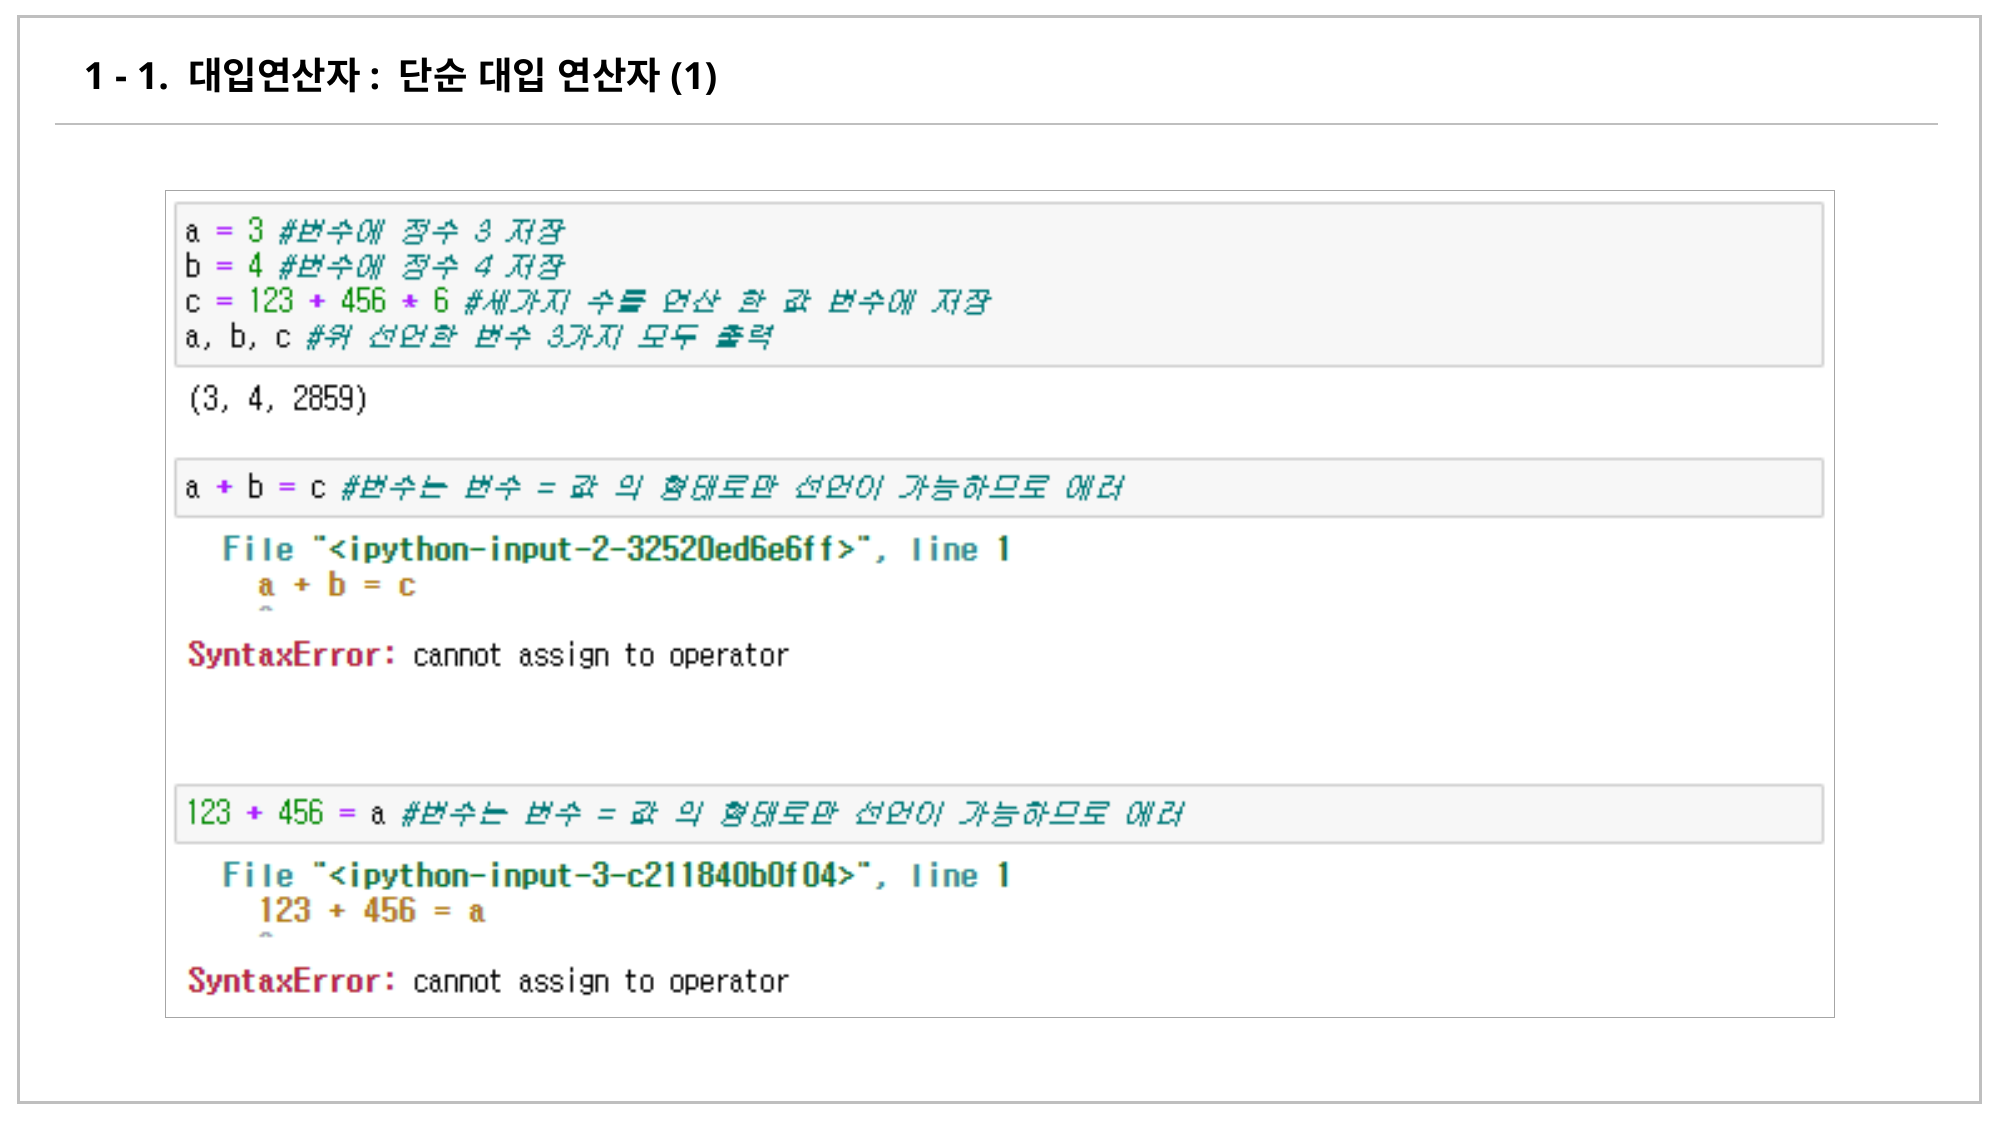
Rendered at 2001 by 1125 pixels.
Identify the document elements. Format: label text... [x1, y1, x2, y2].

text_box 1 - 1. 대입연산자: 단순 대입 연산자(1) [69, 44, 733, 104]
picture [165, 190, 1835, 1018]
